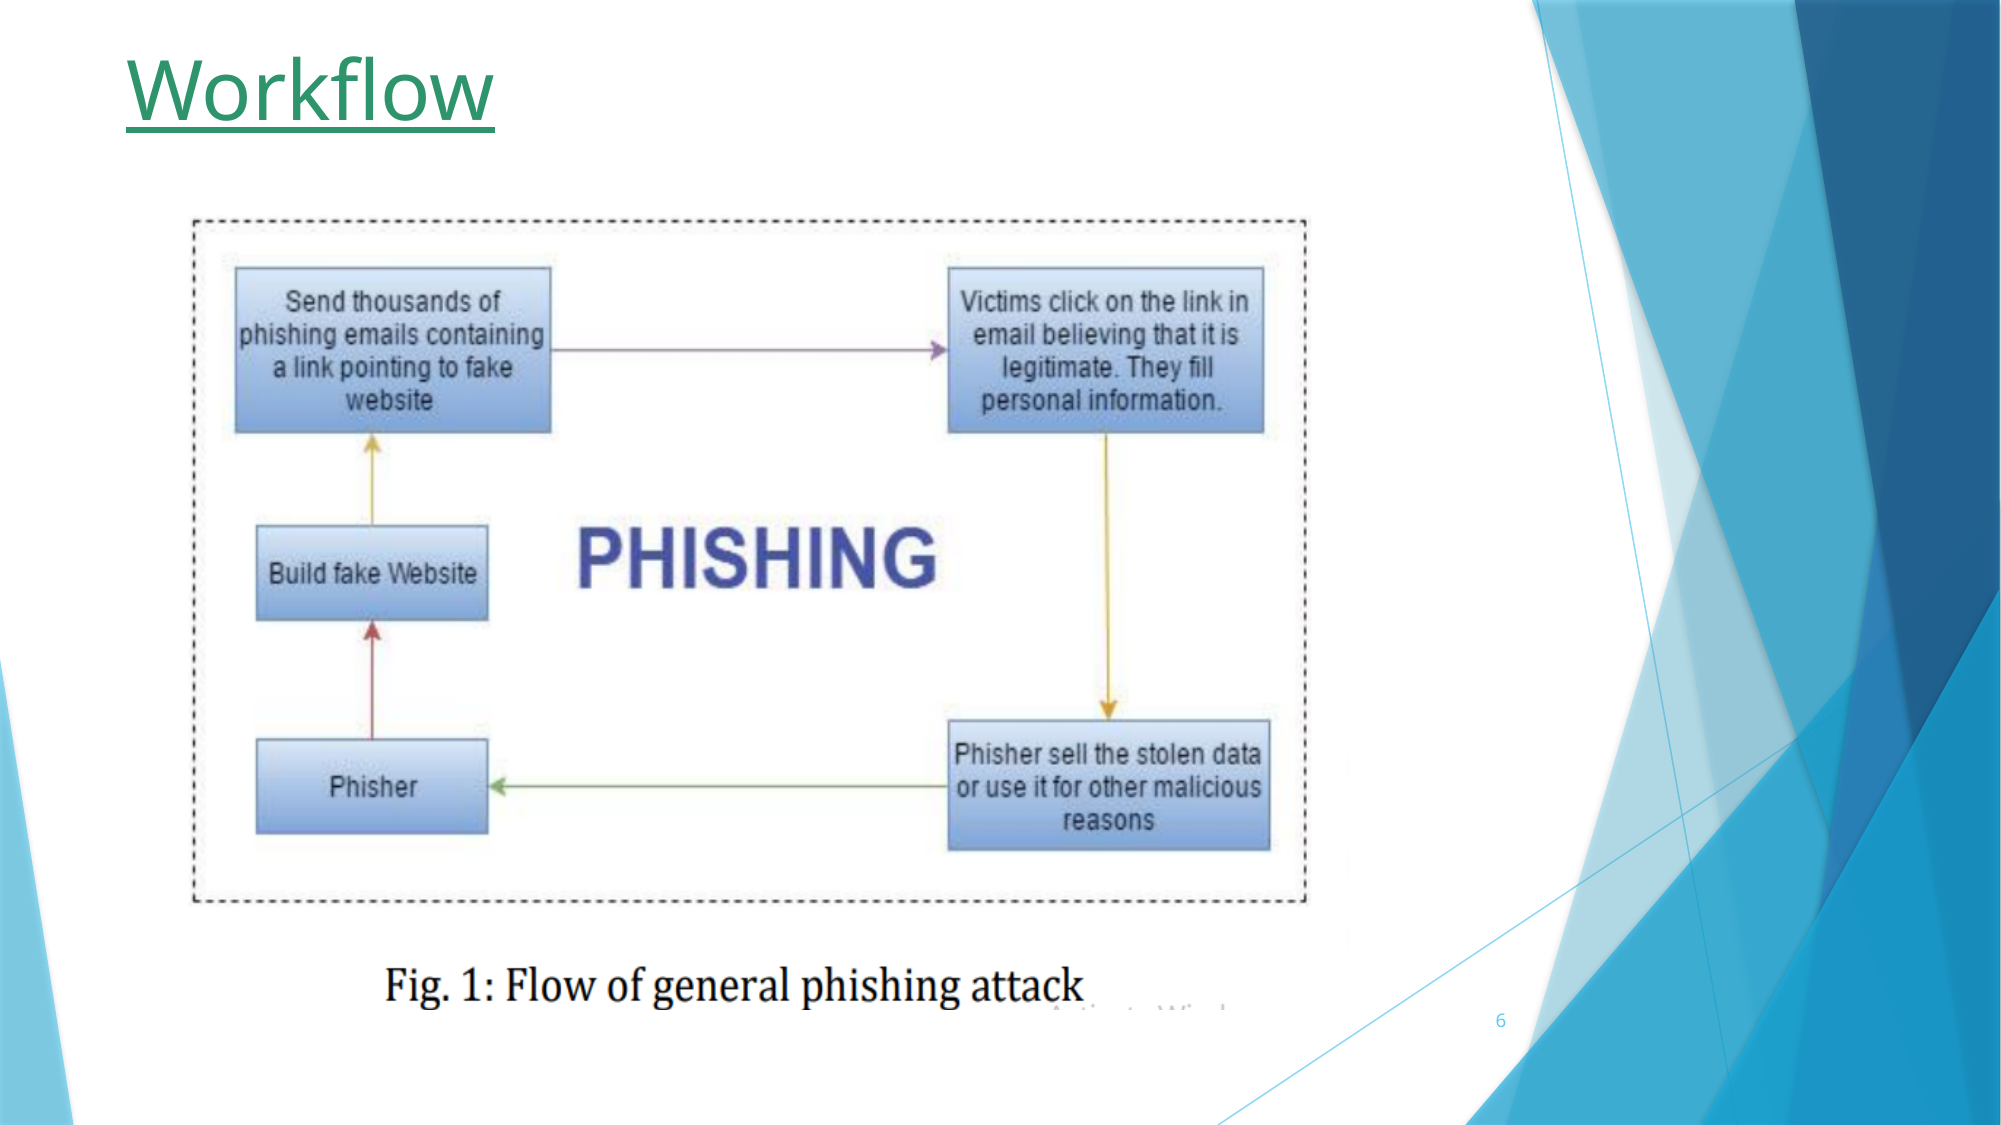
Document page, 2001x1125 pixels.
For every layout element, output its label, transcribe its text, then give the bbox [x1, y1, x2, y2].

title Workflow [111, 29, 1522, 187]
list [134, 162, 1349, 1010]
slide_number 6 [1409, 991, 1522, 1051]
